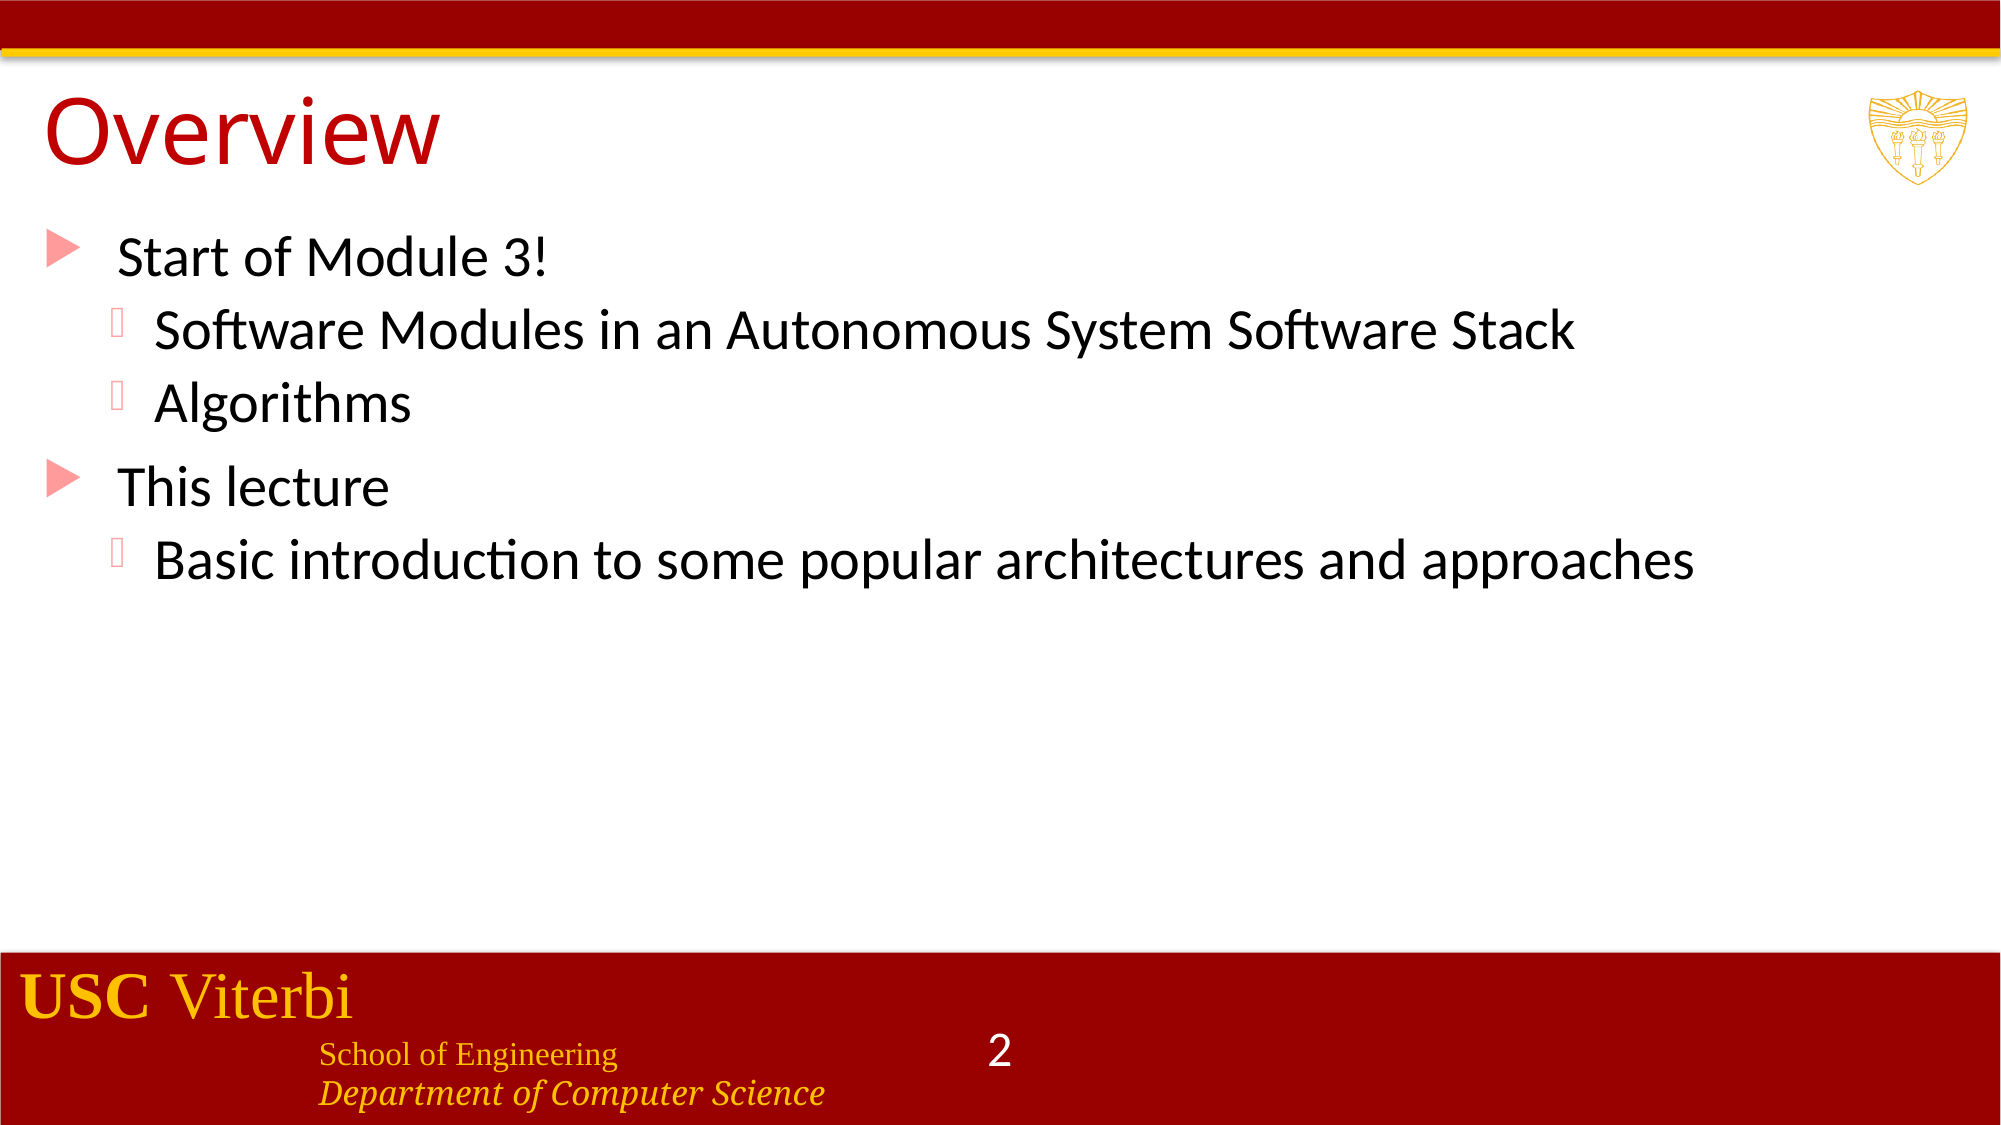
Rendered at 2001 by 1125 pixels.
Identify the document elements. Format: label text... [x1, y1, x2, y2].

title Overview [27, 70, 1819, 199]
list Start of Module 3! Software Modules in an Autonomous System Software Stack Algorithms This lecture Basic introduction to some popular architectures and approaches [27, 218, 1947, 933]
slide_number 2 [774, 1016, 1225, 1077]
picture [1836, 76, 2000, 199]
